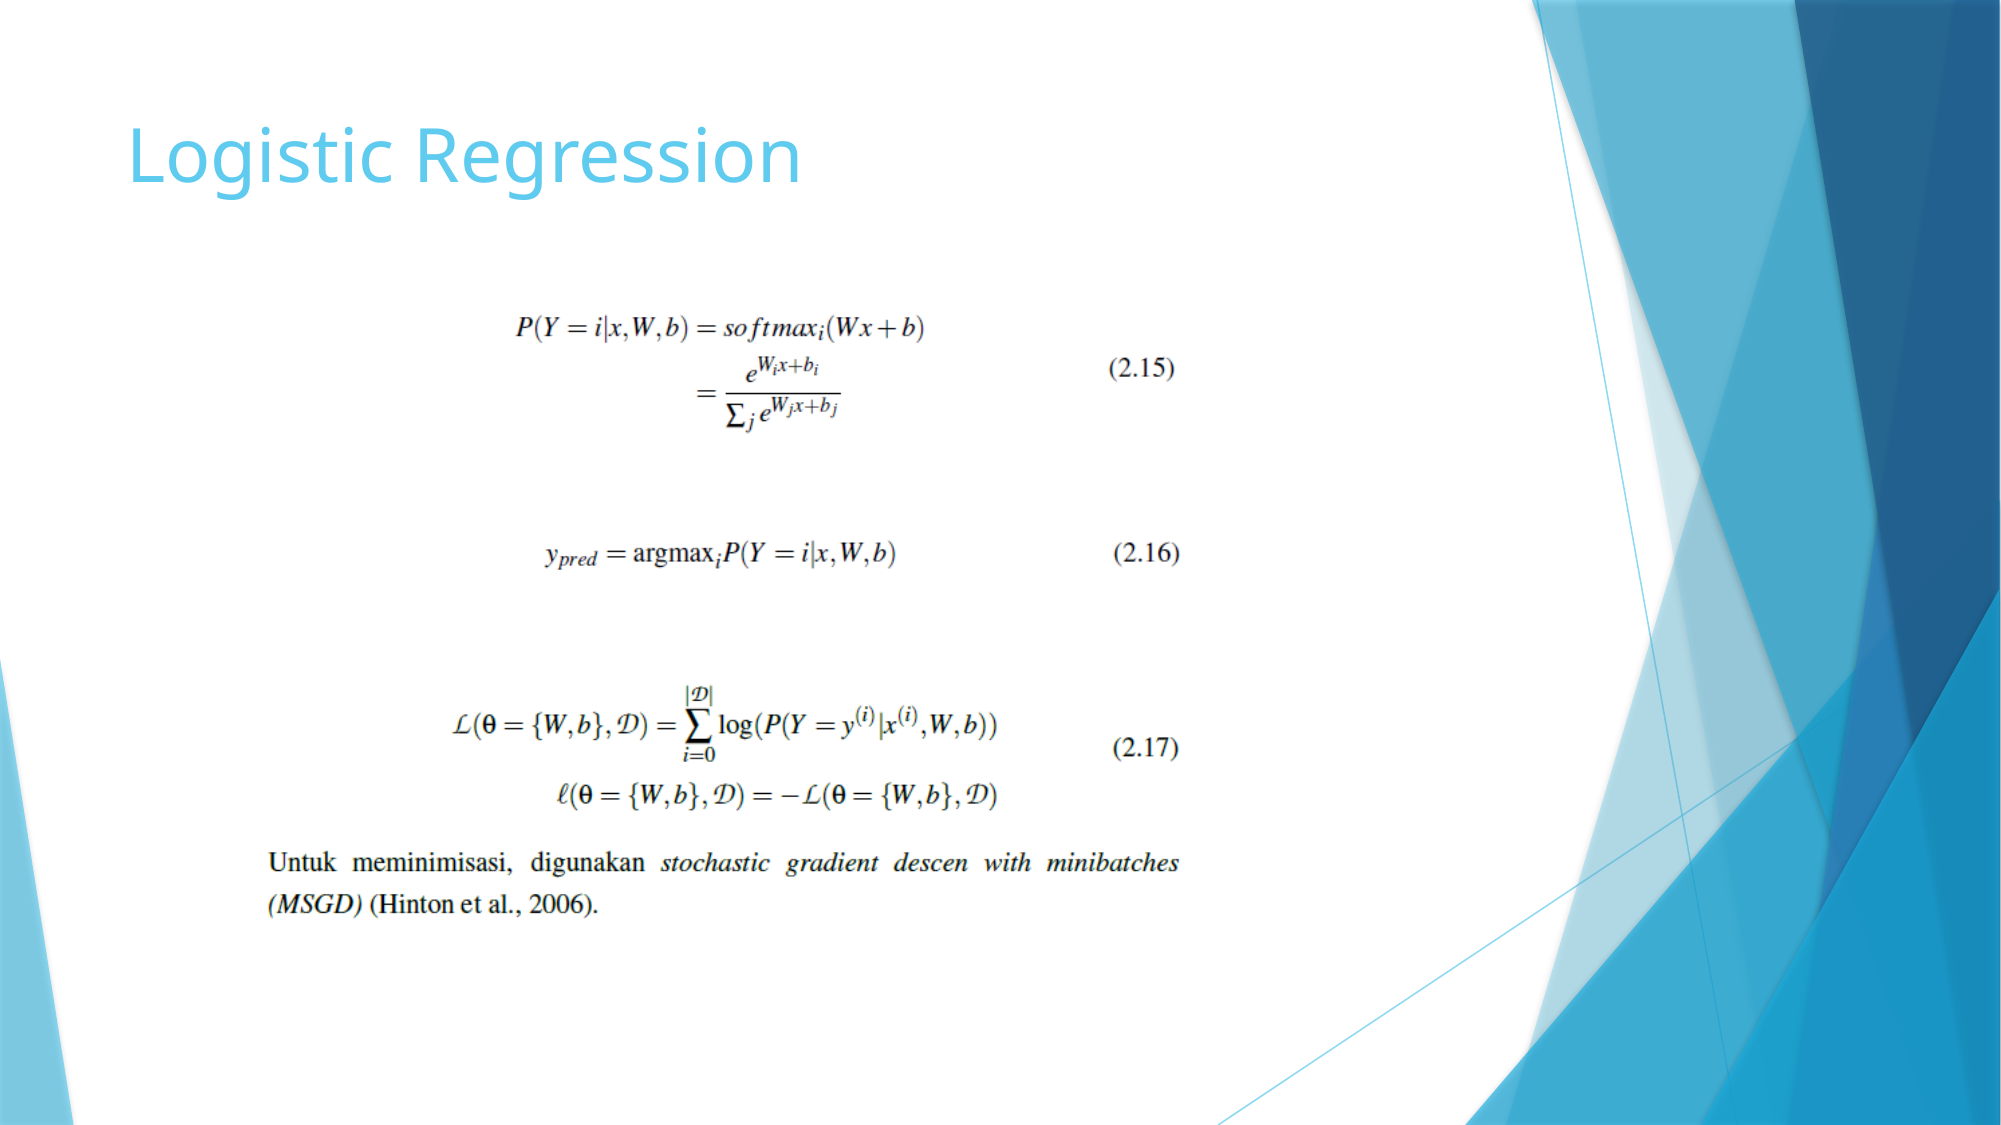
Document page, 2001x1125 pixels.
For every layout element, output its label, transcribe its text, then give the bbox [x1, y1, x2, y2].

title Logistic Regression [111, 99, 1522, 317]
picture [527, 509, 1202, 618]
picture [249, 666, 1202, 946]
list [430, 292, 1202, 462]
